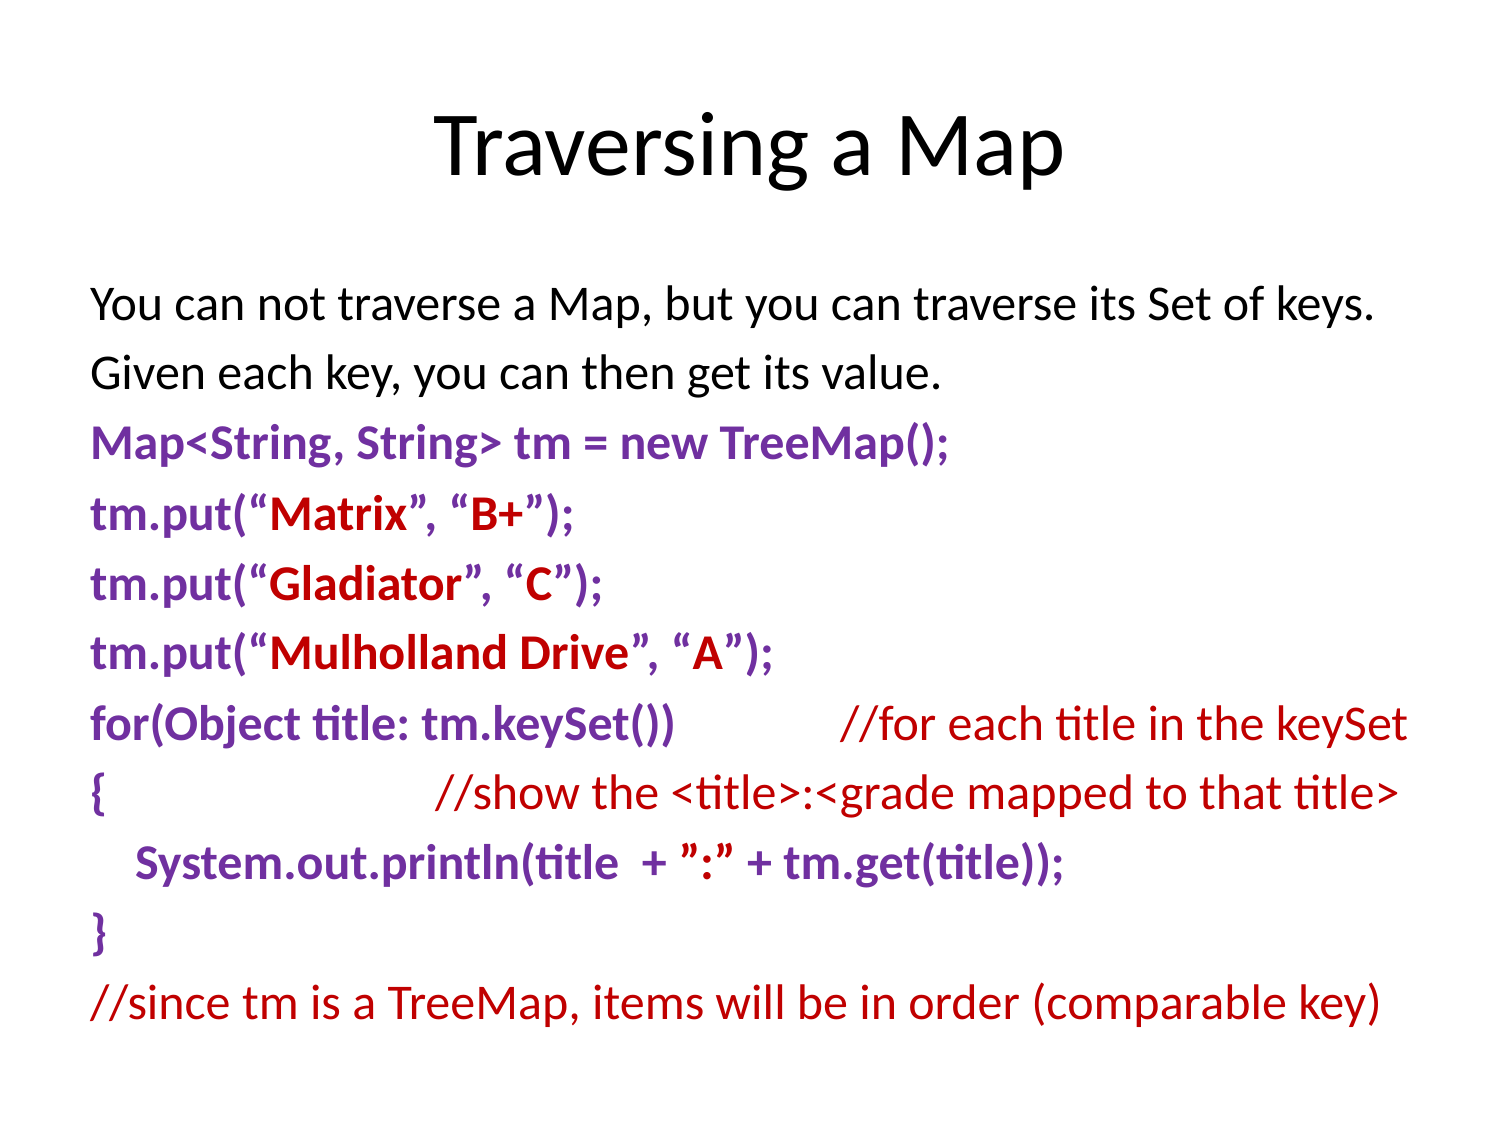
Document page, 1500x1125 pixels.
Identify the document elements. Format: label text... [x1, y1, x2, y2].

list You can not traverse a Map, but you can traverse its Set of keys. Given each key, you can then get its value. Map<String, String> tm = new TreeMap(); tm.put(“Matrix”, “B+”); tm.put(“Gladiator”, “C”); tm.put(“Mulholland Drive”, “A”); for(Object title: tm.keySet()) //for each title in the keySet { //show the <title>:<grade mapped to that title> System.out.println(title + ”:” + tm.get(title)); } //since tm is a TreeMap, items will be in order (comparable key) [75, 262, 1463, 1063]
title Traversing a Map [75, 45, 1425, 233]
